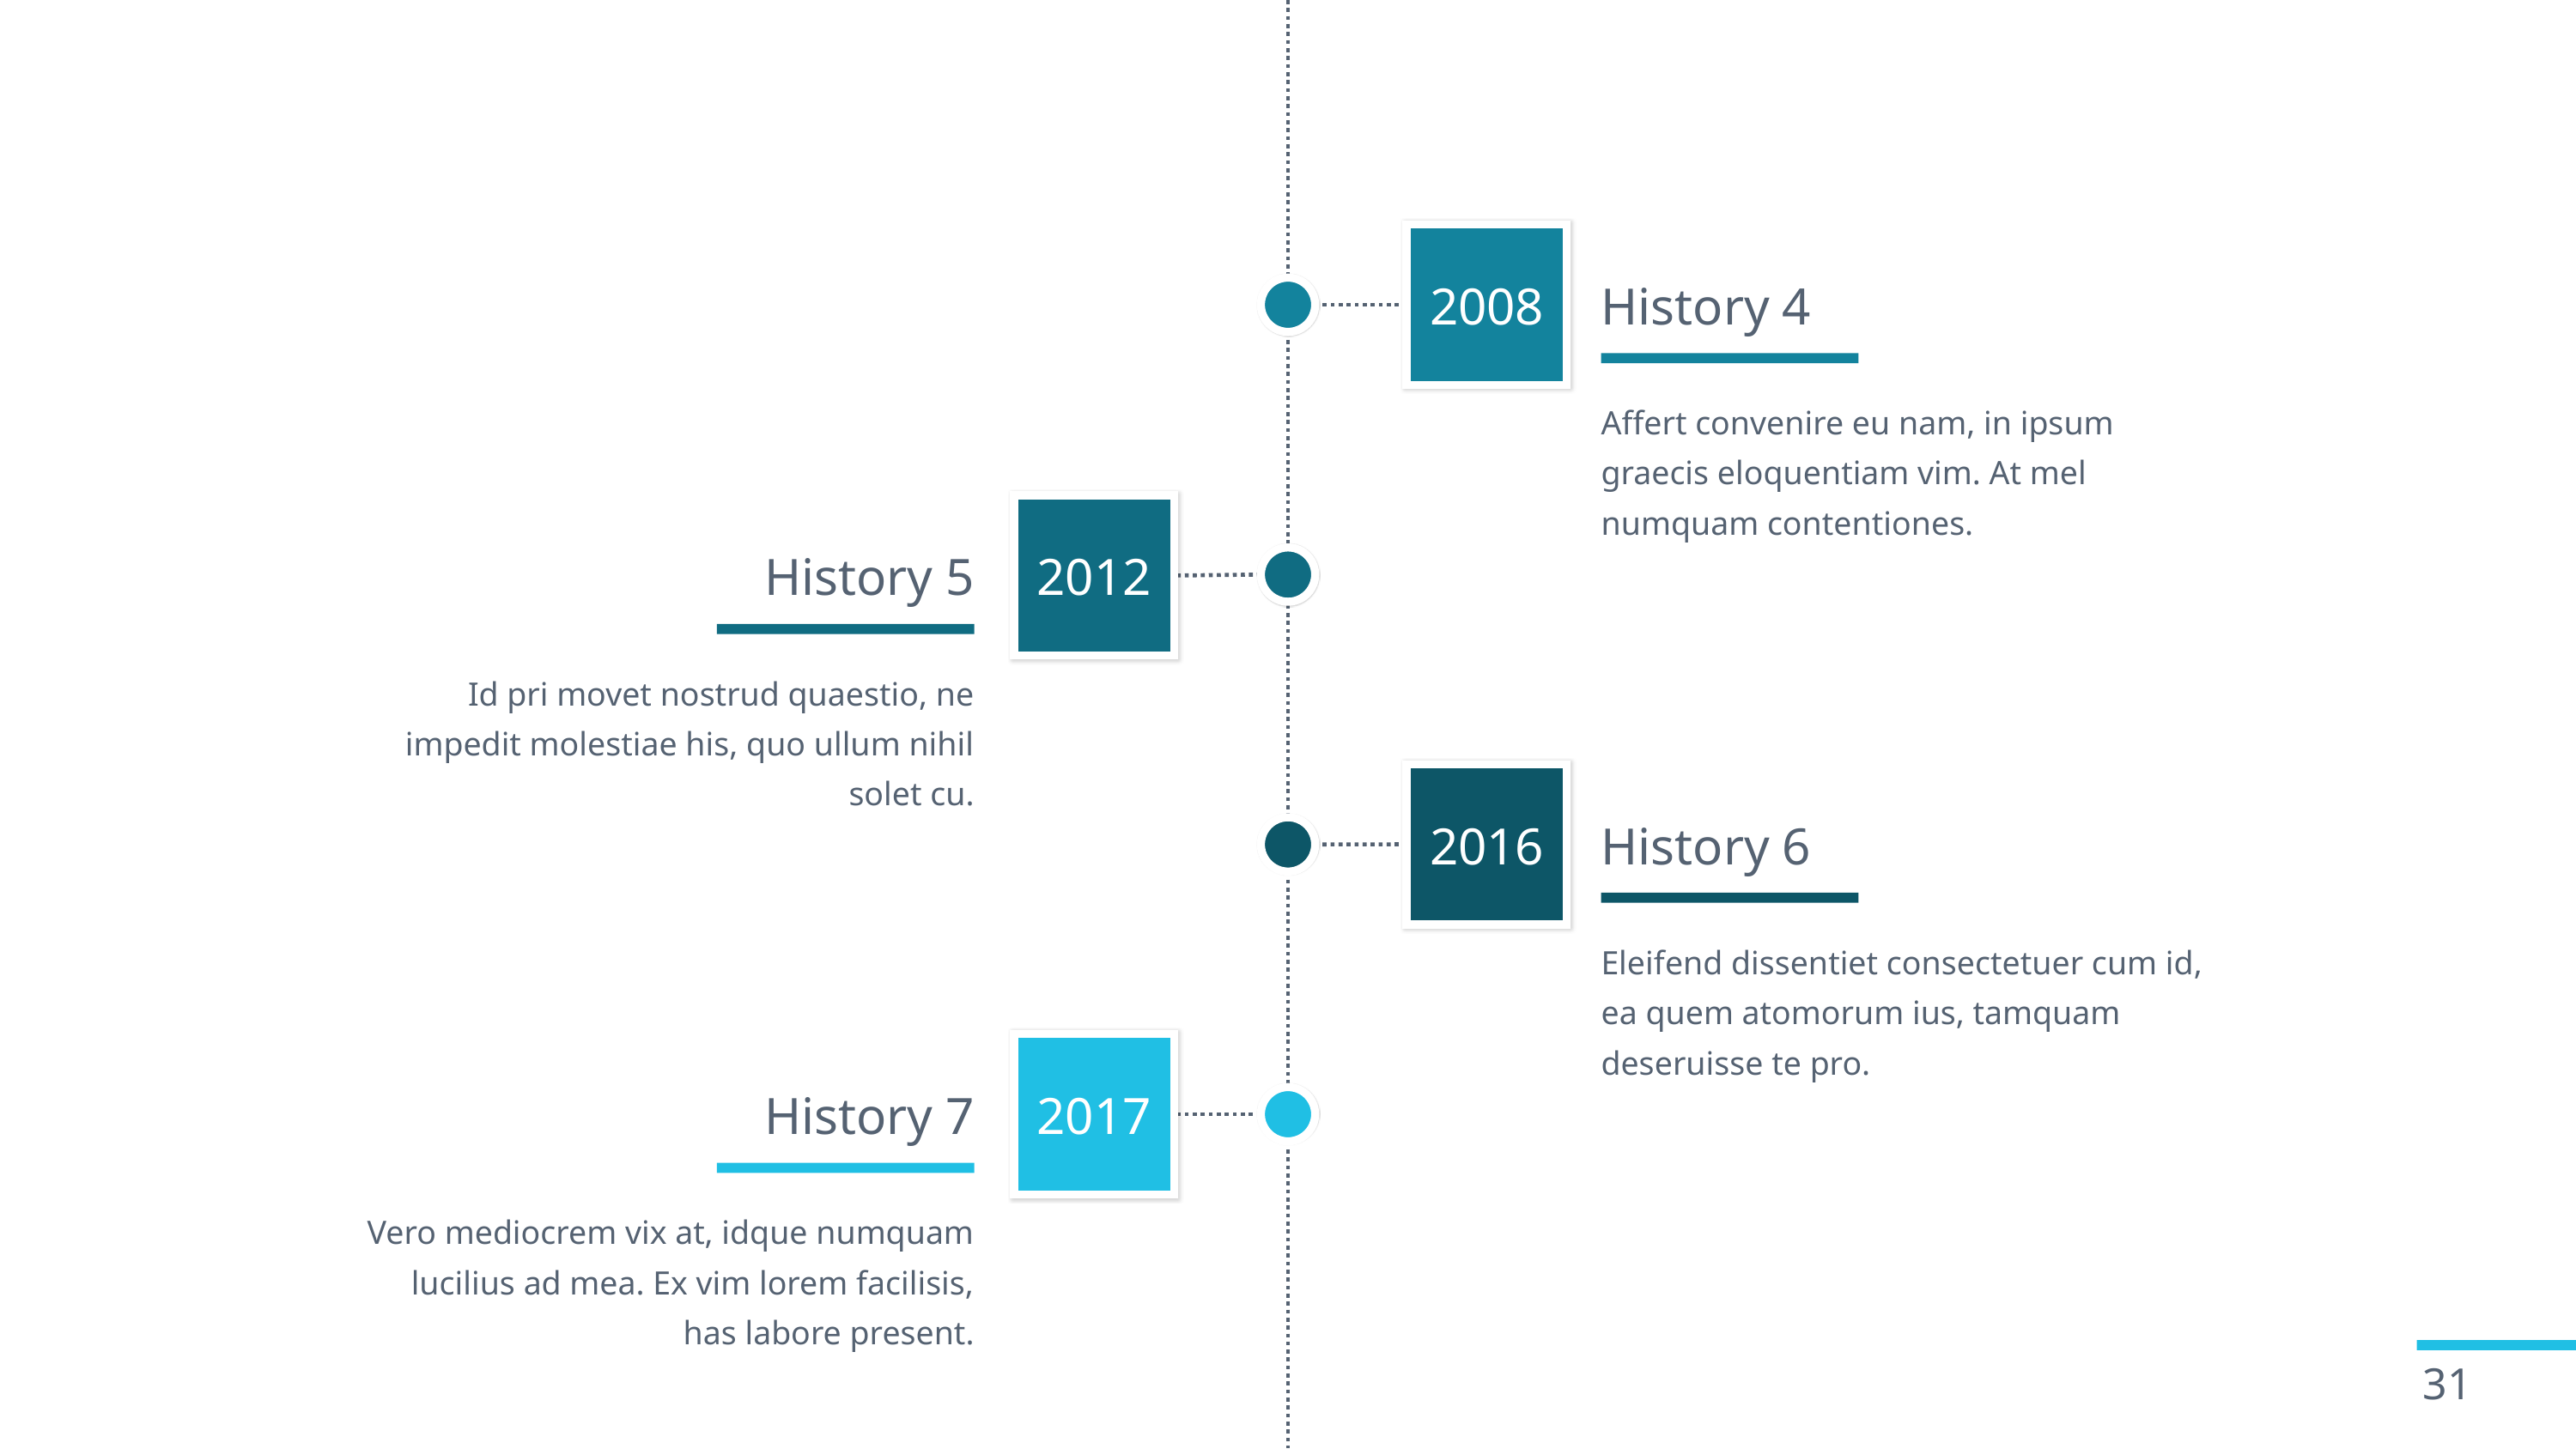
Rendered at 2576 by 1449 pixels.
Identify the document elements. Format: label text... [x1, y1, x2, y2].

list History 4 [1588, 252, 2238, 358]
list History 6 [1588, 791, 2238, 897]
list Id pri movet nostrud quaestio, ne impedit molestiae his, quo ullum nihil solet cu. [337, 655, 987, 864]
list Eleifend dissentiet consectetuer cum id, ea quem atomorum ius, tamquam deseruisse te pro. [1588, 924, 2238, 1133]
list 2012 [1011, 523, 1177, 628]
list 2016 [1403, 791, 1570, 897]
list History 7 [337, 1061, 987, 1167]
list Affert convenire eu nam, in ipsum graecis eloquentiam vim. At mel numquam contentiones. [1588, 385, 2238, 593]
list 2008 [1403, 252, 1570, 358]
list 2017 [1011, 1061, 1177, 1167]
slide_number 31 [2409, 1351, 2576, 1421]
list Vero mediocrem vix at, idque numquam lucilius ad mea. Ex vim lorem facilisis, has labore present. [337, 1194, 987, 1403]
list History 5 [337, 523, 987, 628]
